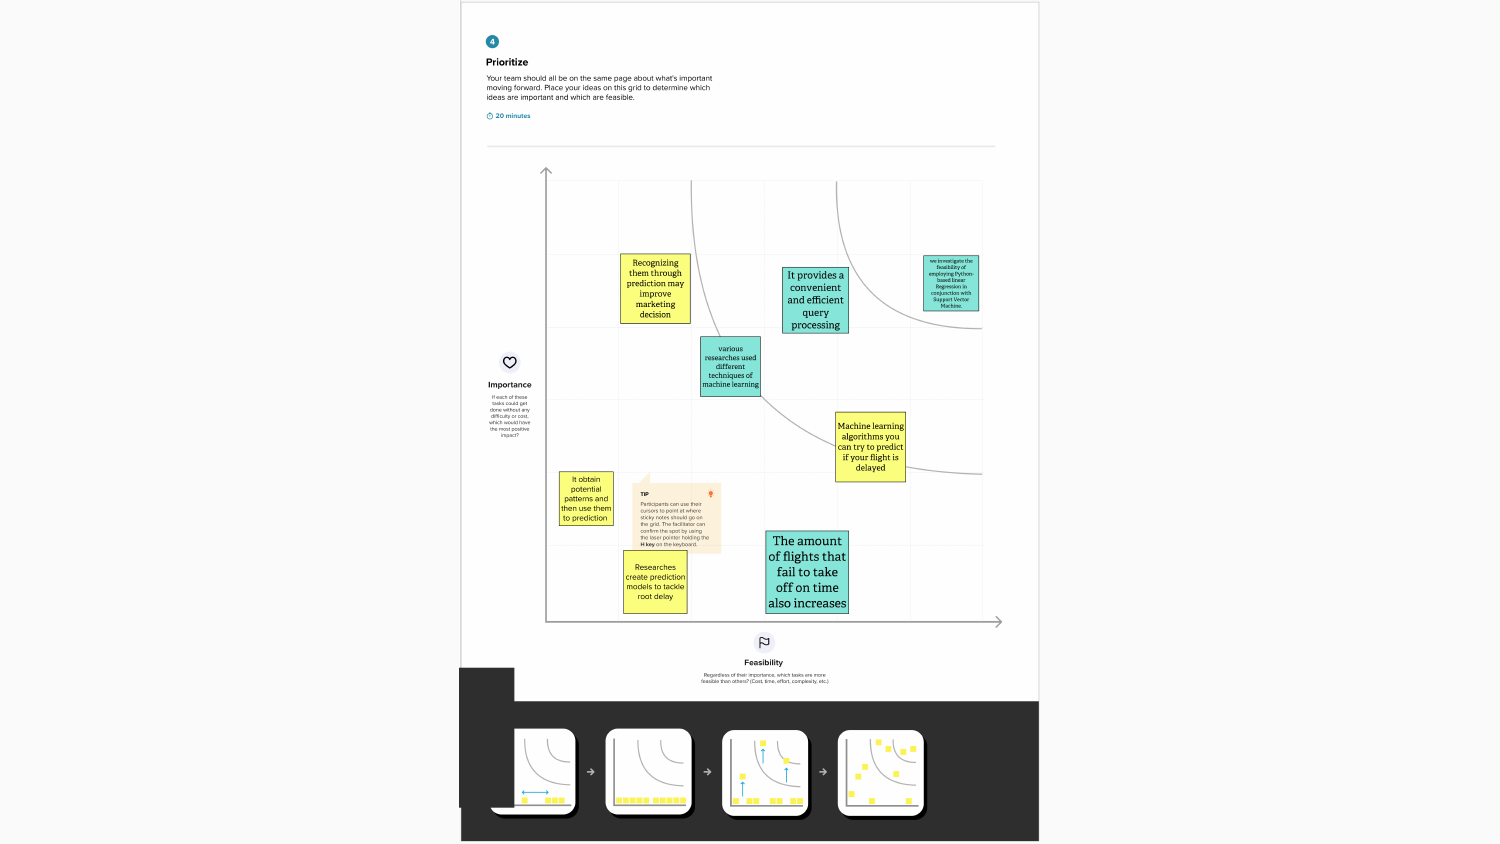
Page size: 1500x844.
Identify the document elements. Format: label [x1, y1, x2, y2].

picture [459, 0, 1041, 843]
